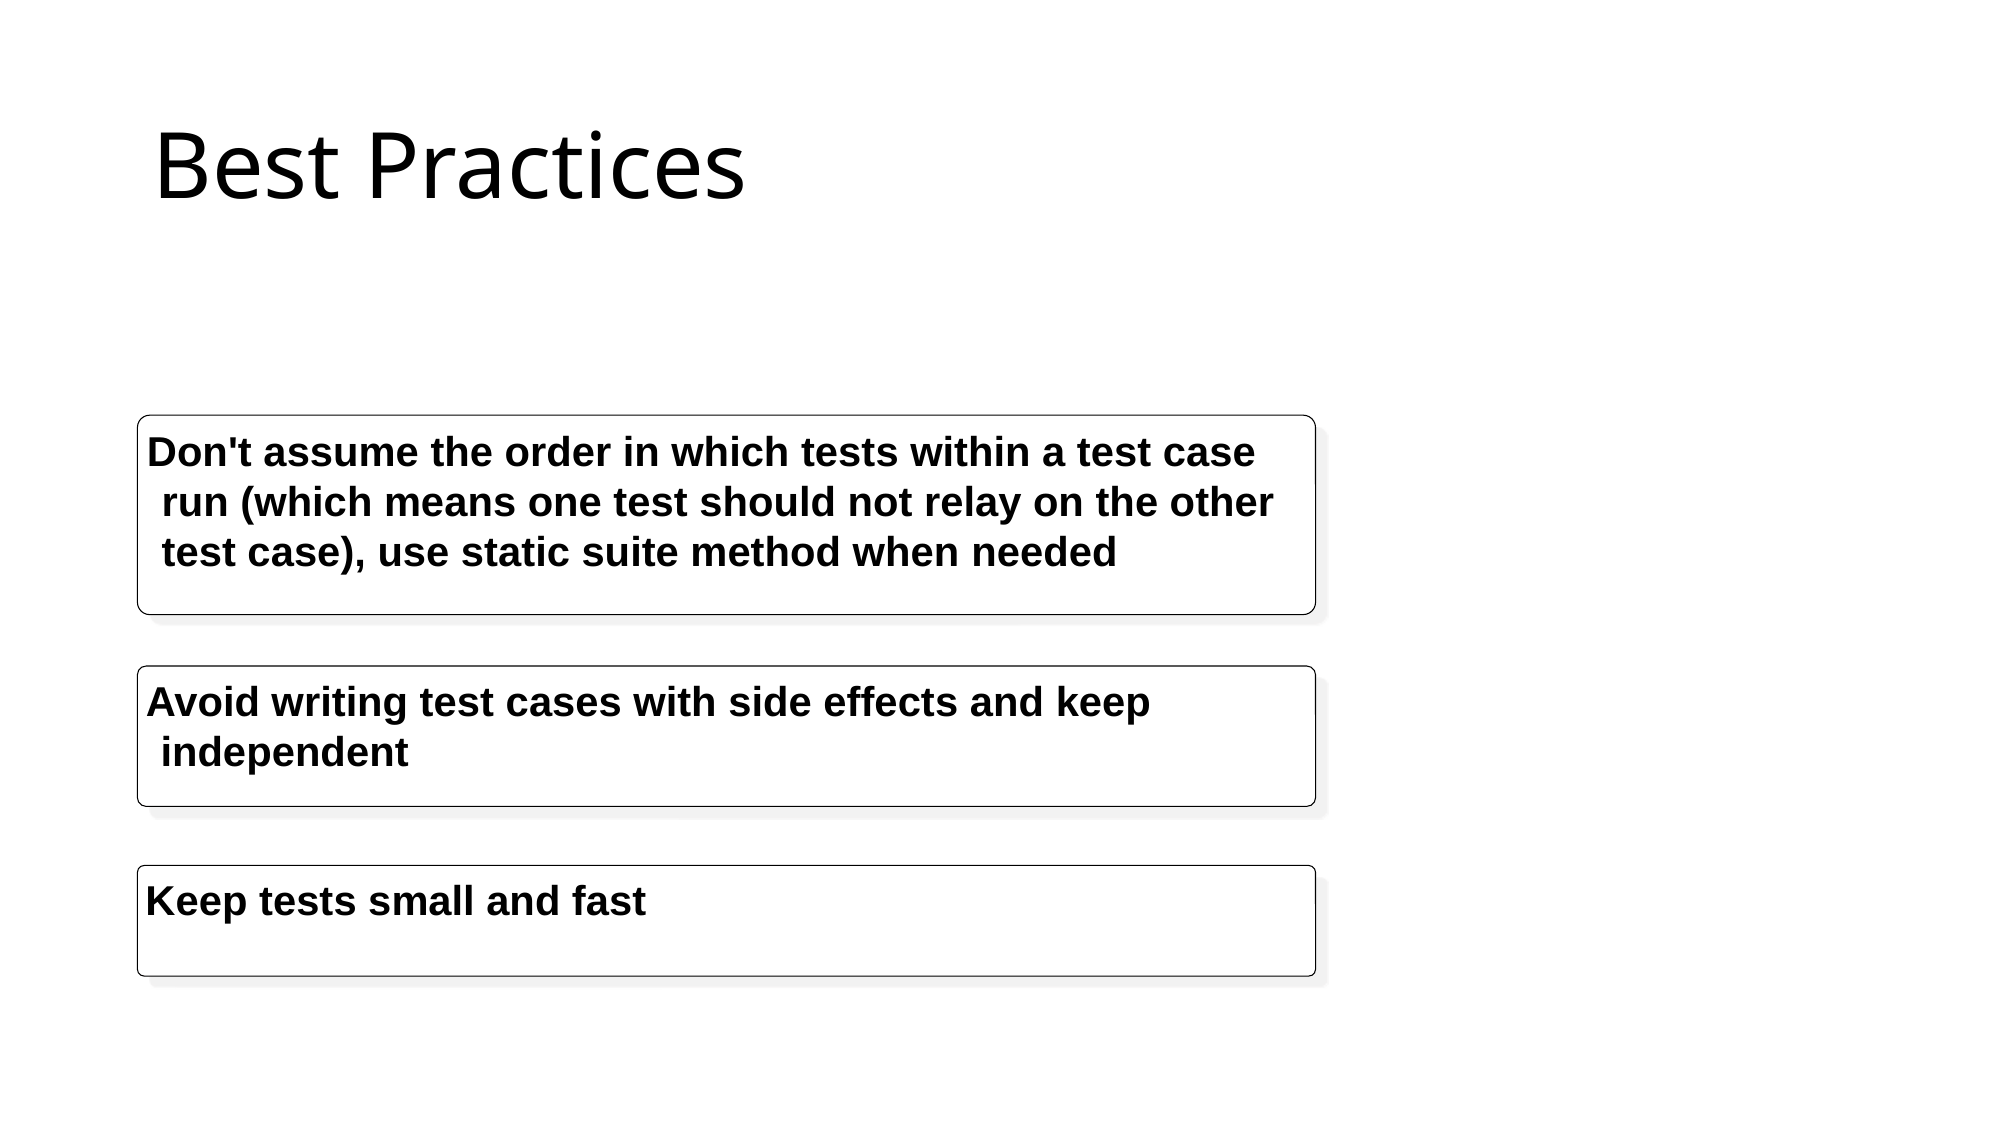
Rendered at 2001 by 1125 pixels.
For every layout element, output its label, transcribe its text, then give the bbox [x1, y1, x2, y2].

text_box Avoid writing test cases with side effects and keep independent [137, 666, 1316, 807]
title Best Practices [137, 59, 1863, 278]
text_box Keep tests small and fast [137, 865, 1316, 977]
text_box Don't assume the order in which tests within a test case run (which means one test should not relay on the other test case), use static suite method when needed [137, 415, 1316, 615]
